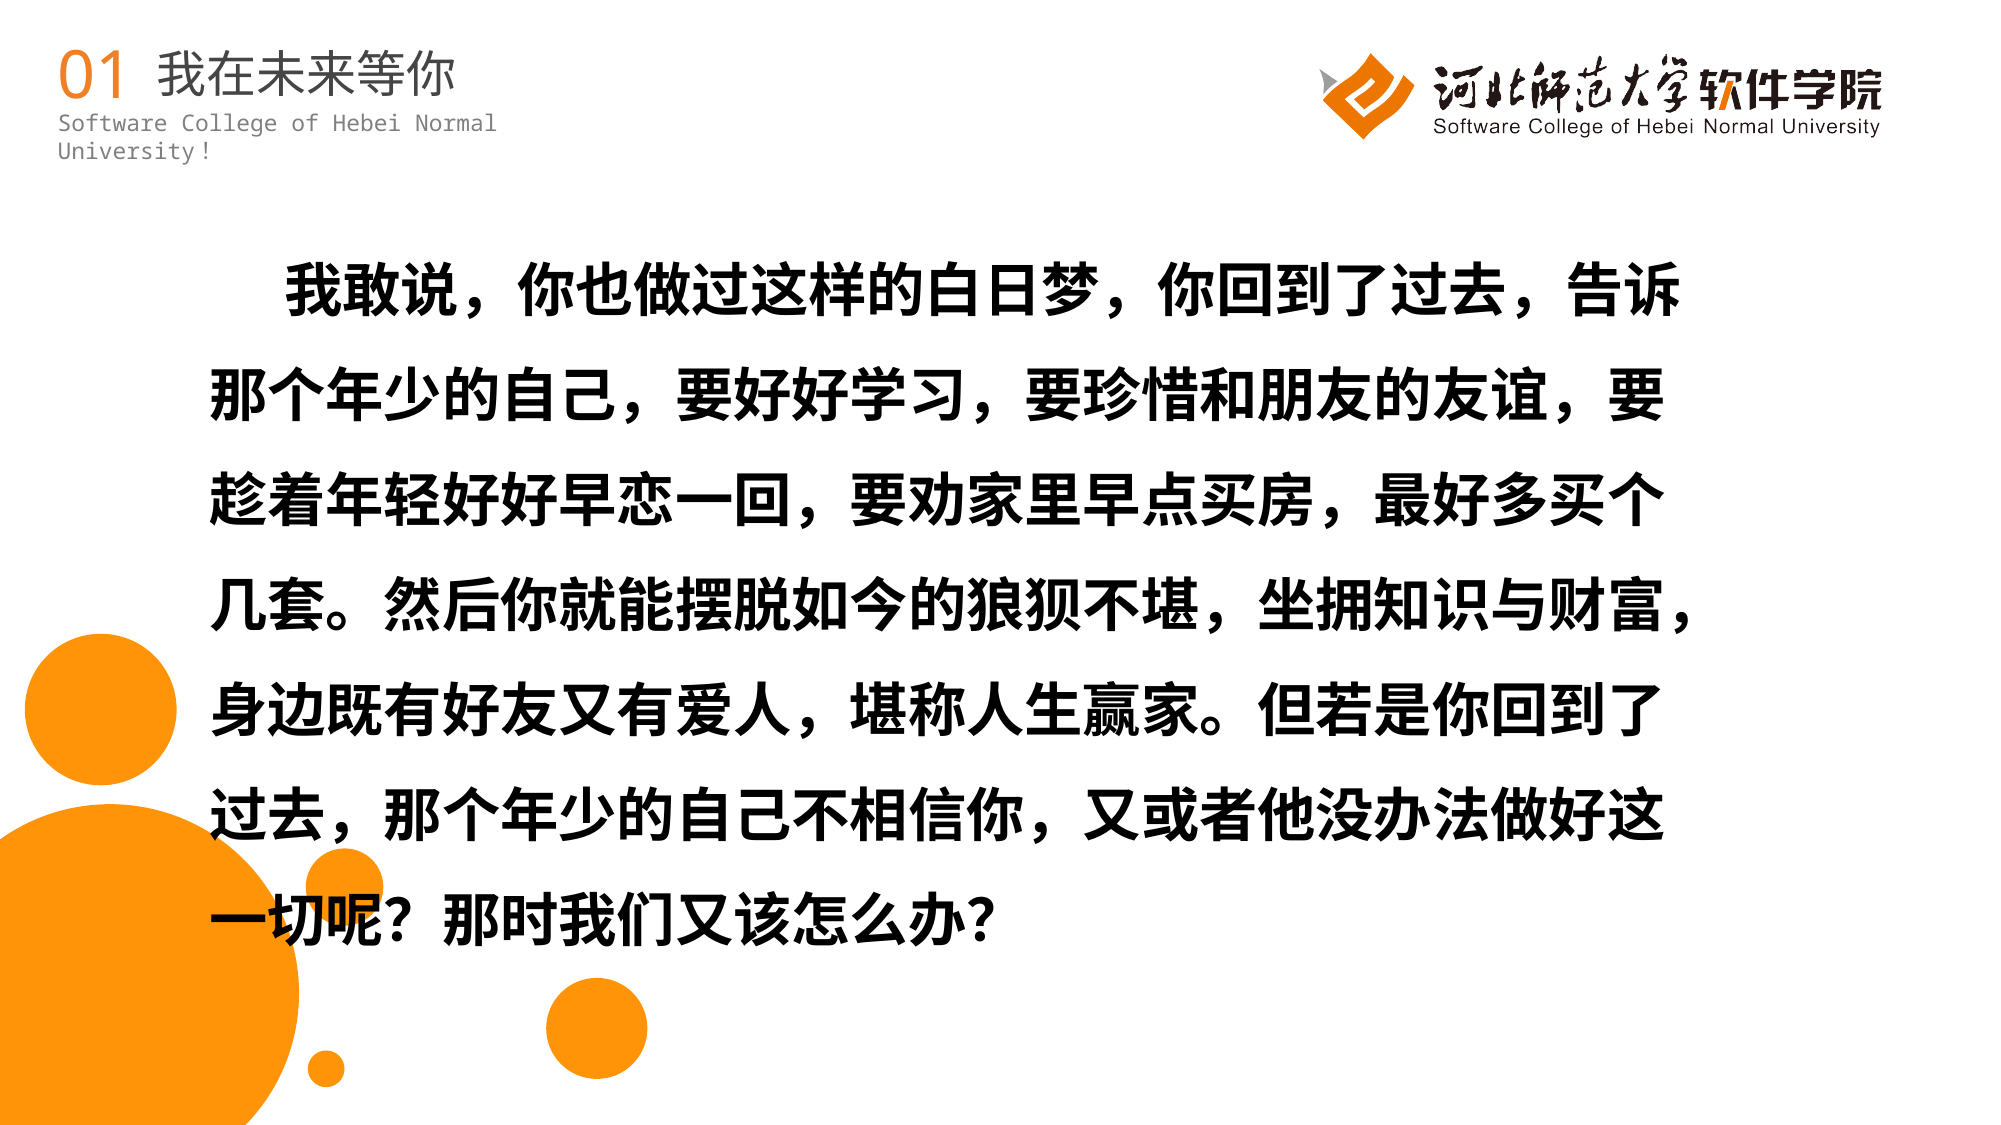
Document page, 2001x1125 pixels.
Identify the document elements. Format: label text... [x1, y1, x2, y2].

picture [1319, 53, 1882, 140]
text_box [307, 1050, 345, 1088]
text_box [546, 977, 648, 1079]
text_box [42, 24, 622, 145]
text_box [24, 633, 177, 786]
text_box 我敢说，你也做过这样的白日梦，你回到了过去，告诉那个年少的自己，要好好学习，要珍惜和朋友的友谊，要趁着年轻好好早恋一回，要劝家里早点买房，最好多买个几套。然后你就能摆脱如今的狼狈不堪，坐拥知识与财富，身边既有好友又有爱人，堪称人生赢家。但若是你回到了过去，那个年少的自己不相信你，又或者他没办法做好这一切呢？那时我们又该怎么办？ [194, 211, 1732, 961]
text_box [0, 804, 300, 1125]
